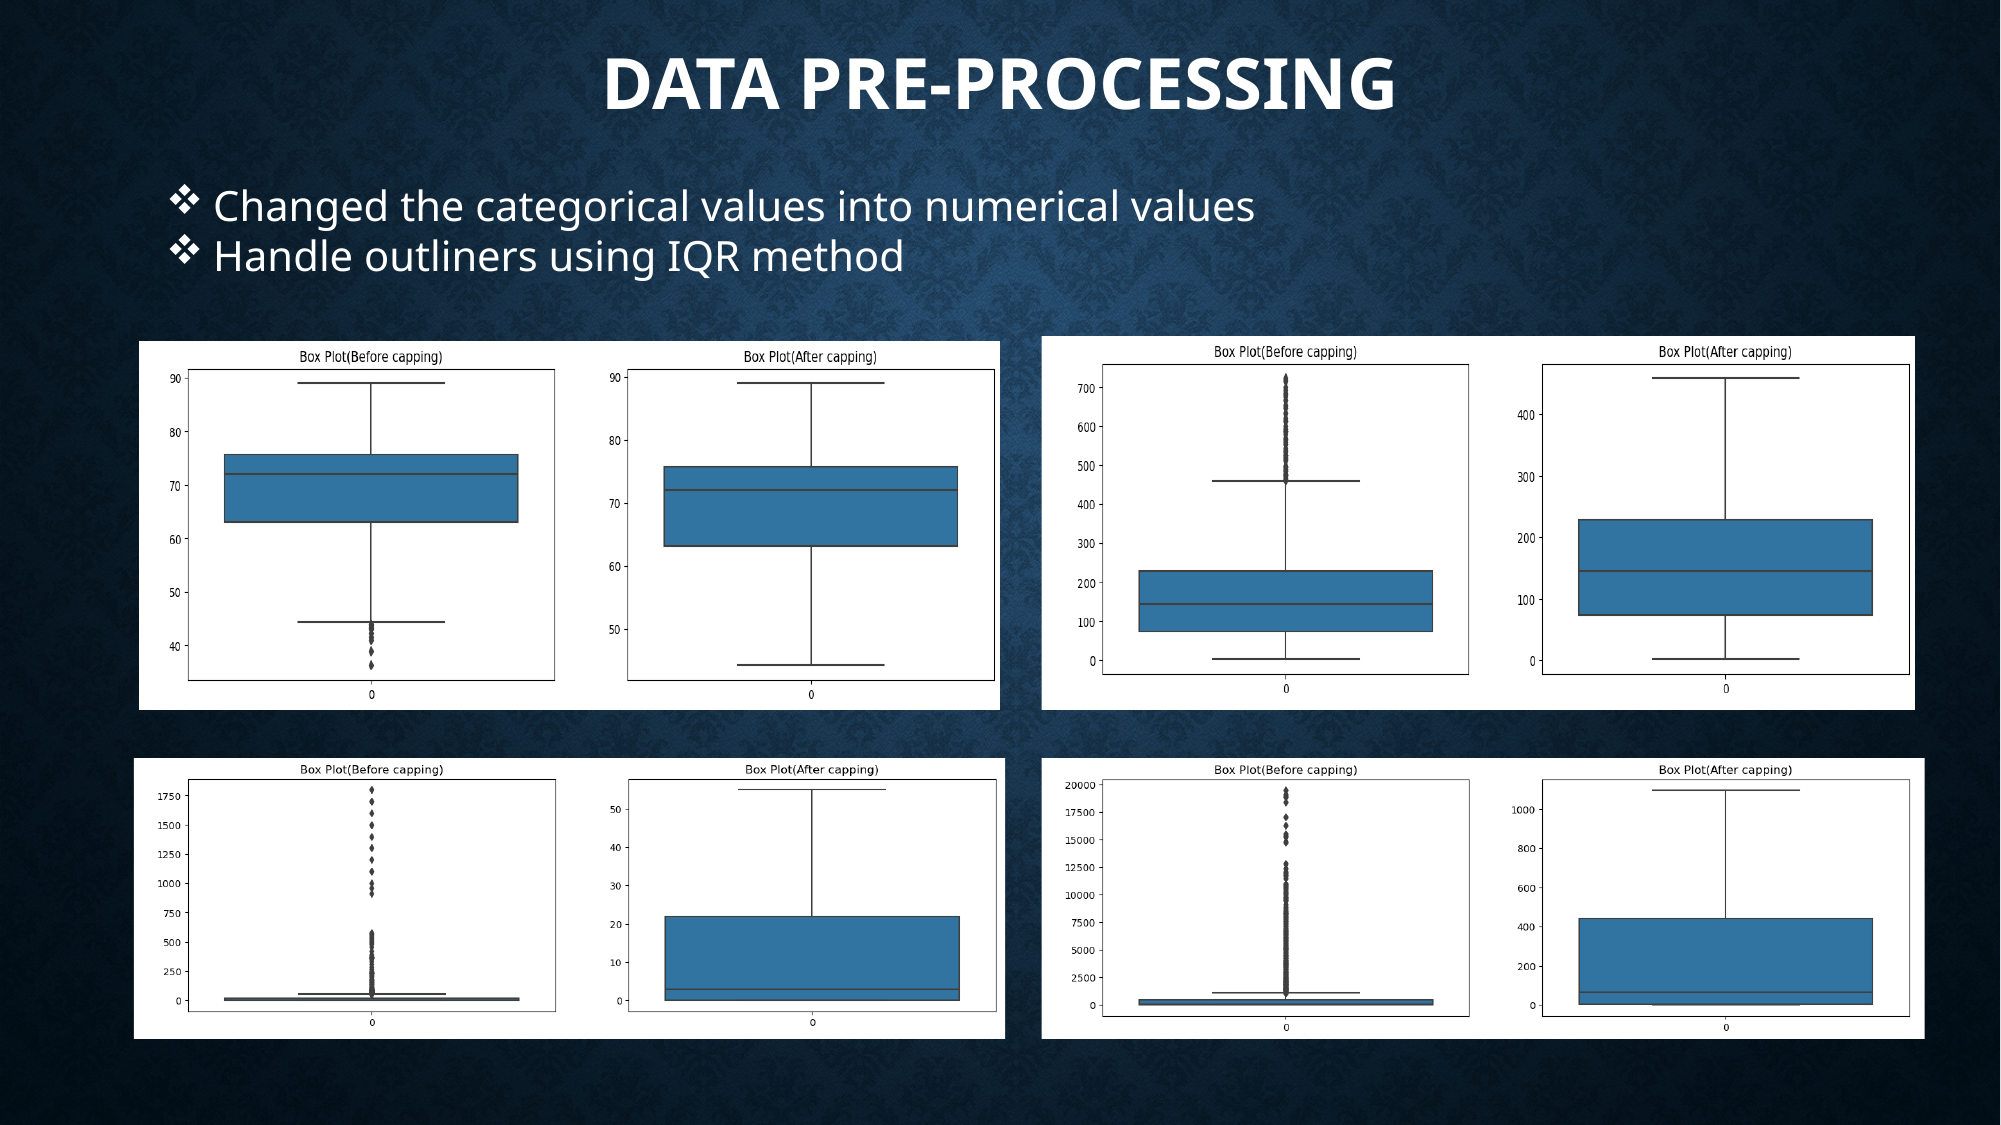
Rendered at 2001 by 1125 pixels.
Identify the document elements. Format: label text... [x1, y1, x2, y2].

picture [1041, 336, 1916, 711]
title Data pre-processing [187, 40, 1813, 133]
text_box Changed the categorical values into numerical values Handle outliners using IQR method [151, 172, 1484, 288]
picture [1041, 757, 1926, 1039]
picture [138, 336, 1001, 711]
picture [133, 757, 1006, 1039]
